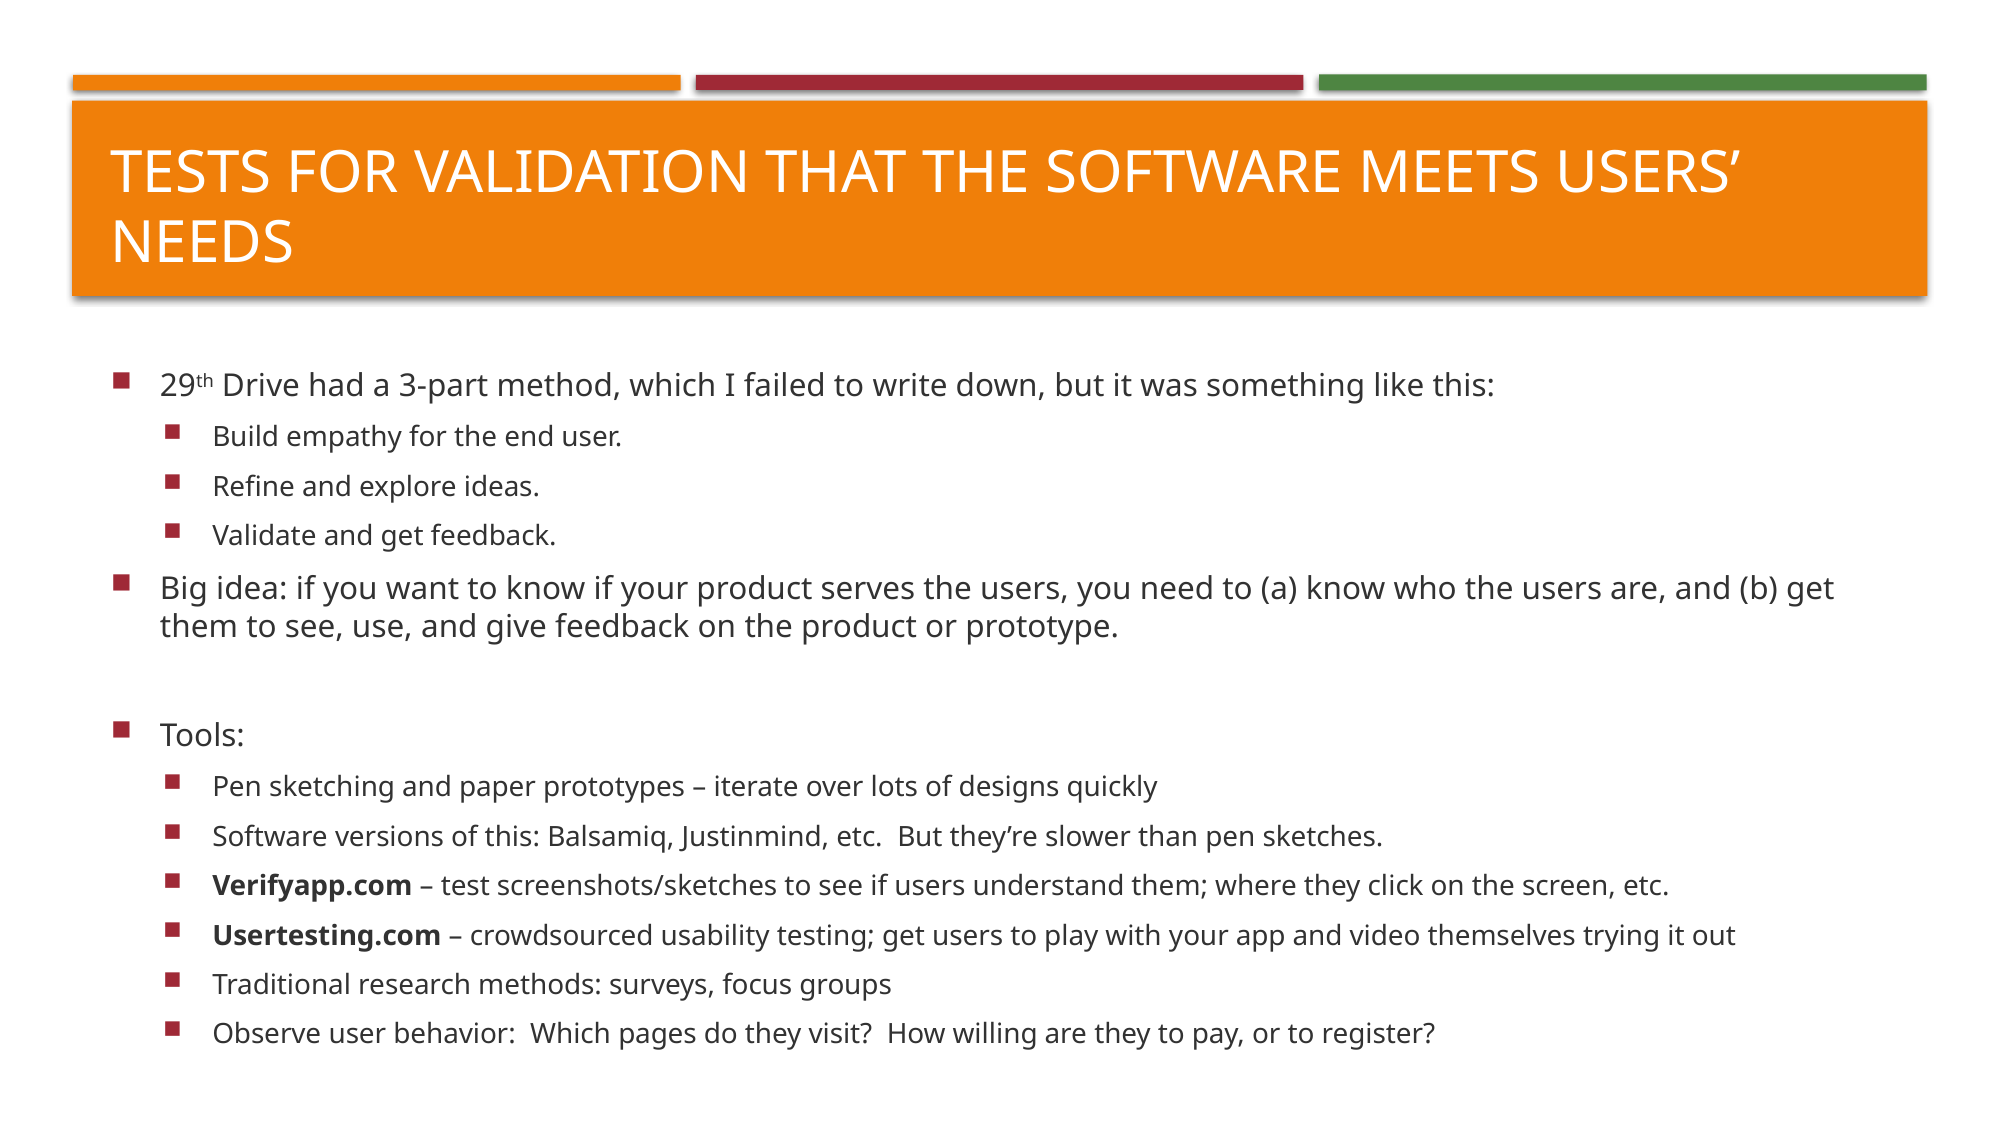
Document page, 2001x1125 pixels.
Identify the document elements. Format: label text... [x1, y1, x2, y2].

title Tests for validation that the software meets users’ needs [95, 115, 1905, 282]
list 29th Drive had a 3-part method, which I failed to write down, but it was something like this: Build empathy for the end user. Refine and explore ideas. Validate and get feedback. Big idea: if you want to know if your product serves the users, you need to (a) know who the users are, and (b) get them to see, use, and give feedback on the product or prototype. Tools: Pen sketching and paper prototypes – iterate over lots of designs quickly Software versions of this: Balsamiq, Justinmind, etc. But they’re slower than pen sketches. Verifyapp.com – test screenshots/sketches to see if users understand them; where they click on the screen, etc. Usertesting.com – crowdsourced usability testing; get users to play with your app and video themselves trying it out Traditional research methods: surveys, focus groups Observe user behavior: Which pages do they visit? How willing are they to pay, or to register? [95, 357, 1905, 1063]
